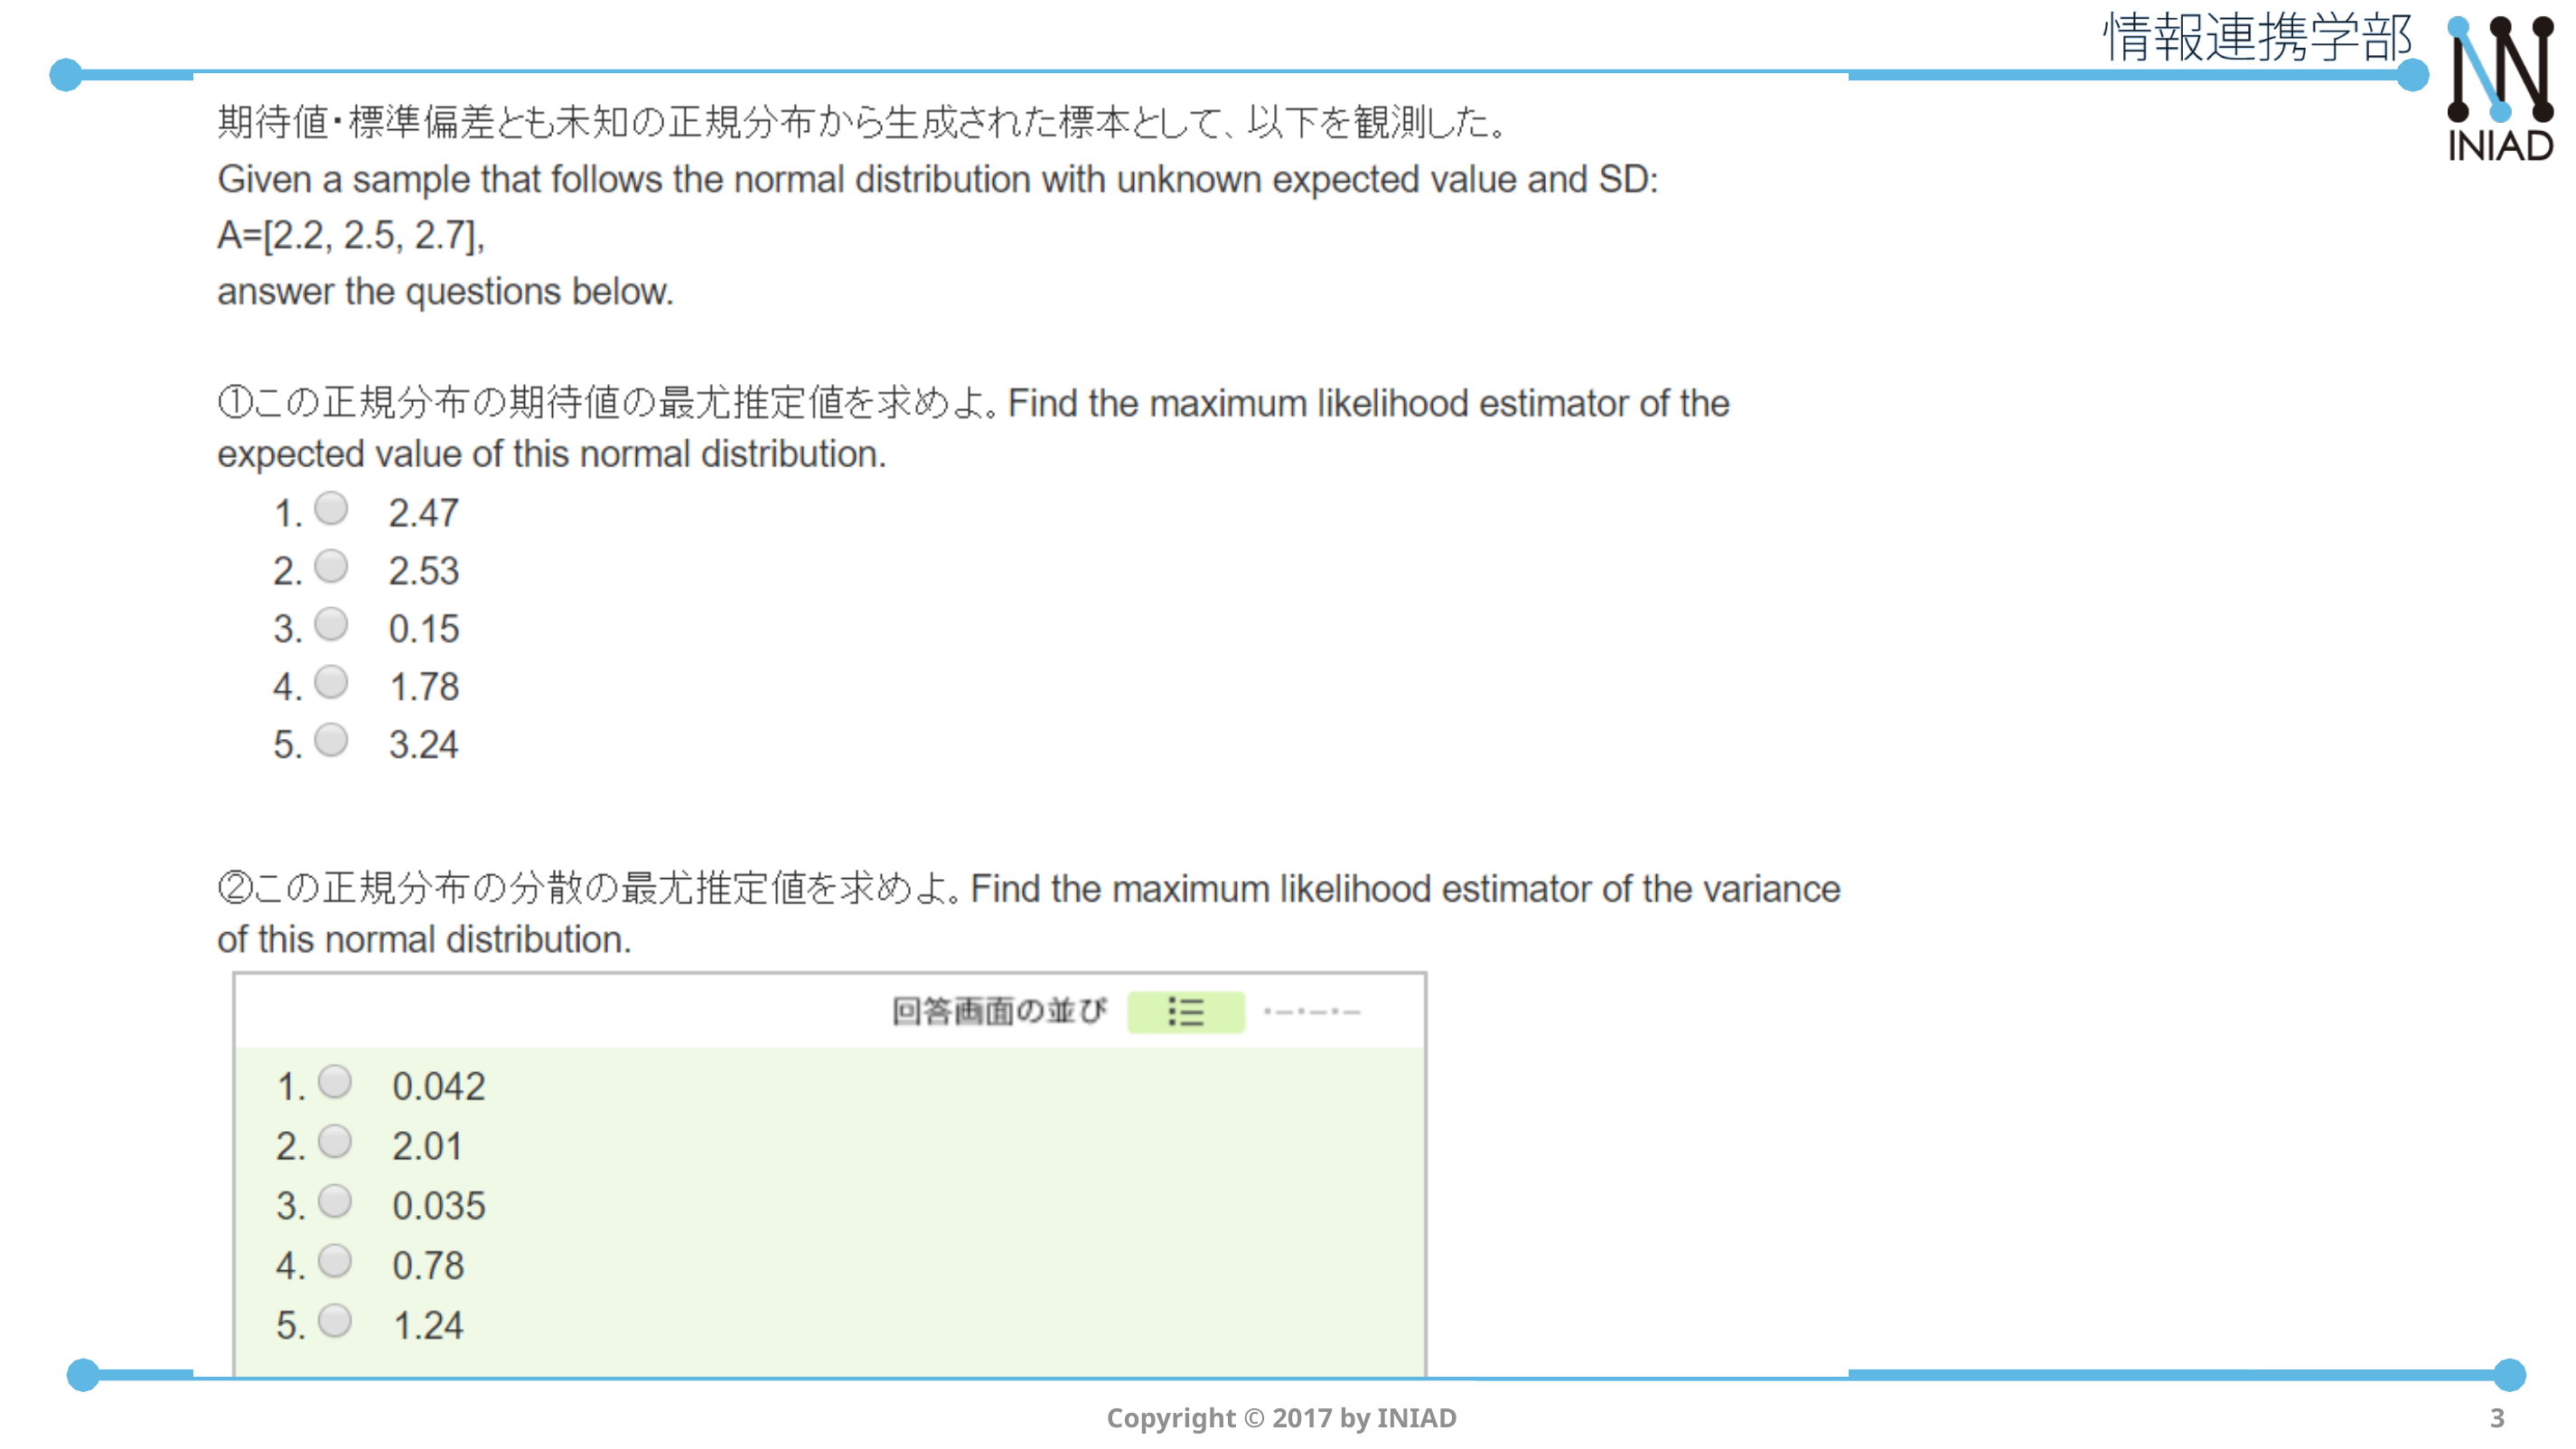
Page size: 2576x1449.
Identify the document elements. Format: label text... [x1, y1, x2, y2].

footer Copyright © 2017 by INIAD [59, 1374, 2506, 1445]
slide_number 3 [2376, 1376, 2519, 1445]
picture [2448, 12, 2555, 170]
picture [193, 72, 1849, 1377]
